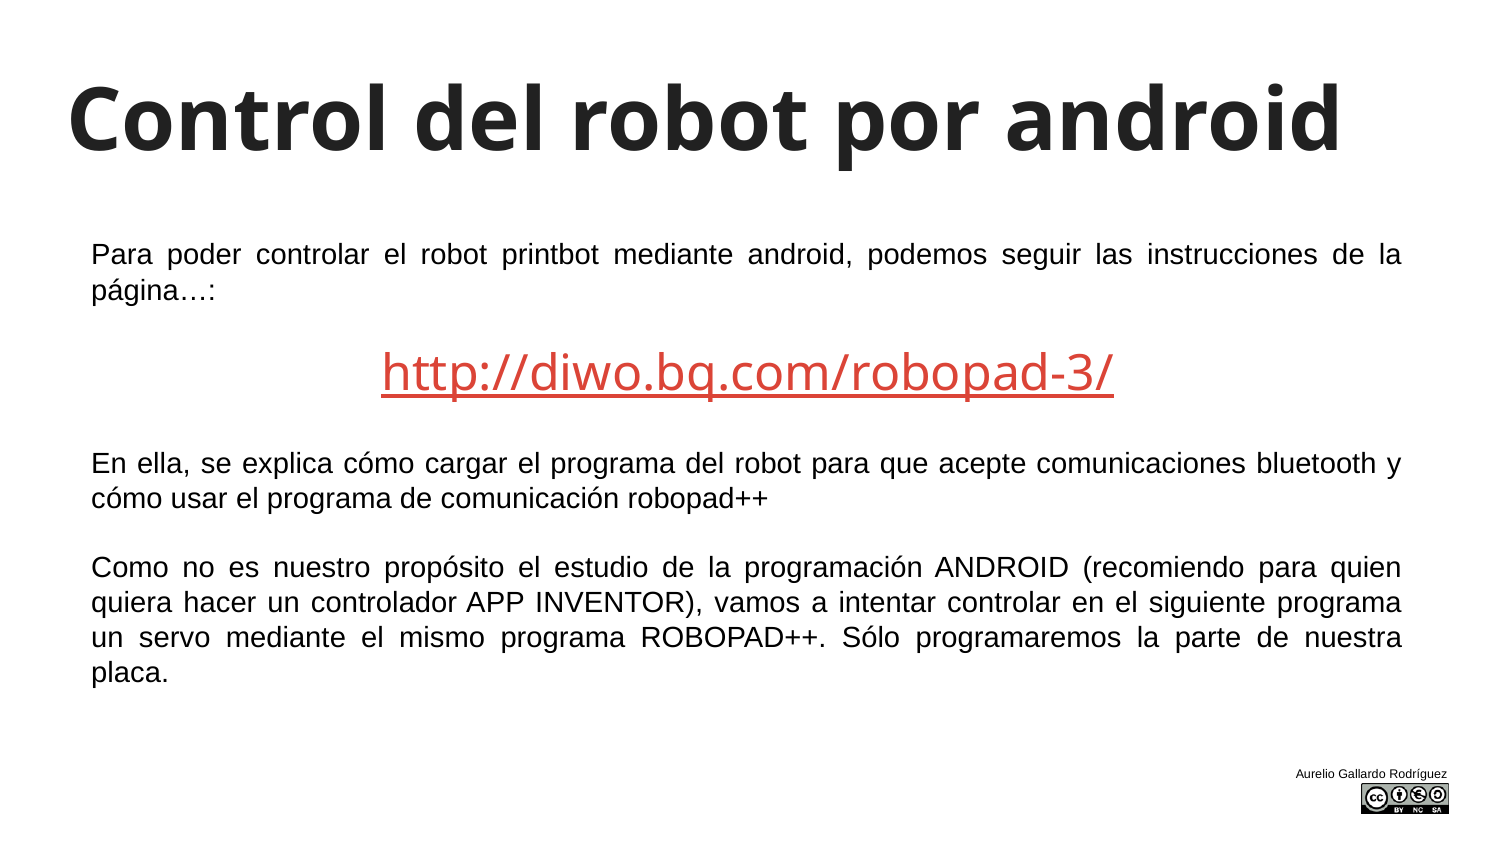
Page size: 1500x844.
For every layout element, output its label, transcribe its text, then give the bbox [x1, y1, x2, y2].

title Control del robot por android [51, 48, 1449, 180]
picture [1361, 783, 1449, 814]
text_box Para poder controlar el robot printbot mediante android, podemos seguir las instrucciones de la página…: http://diwo.bq.com/robopad-3/ En ella, se explica cómo cargar el programa del robot para que acepte comunicaciones bluetooth y cómo usar el programa de comunicación robopad++ Como no es nuestro propósito el estudio de la programación ANDROID (recomiendo para quien quiera hacer un controlador APP INVENTOR), vamos a intentar controlar en el siguiente programa un servo mediante el mismo programa ROBOPAD++. Sólo programaremos la parte de nuestra placa. [76, 220, 1419, 669]
